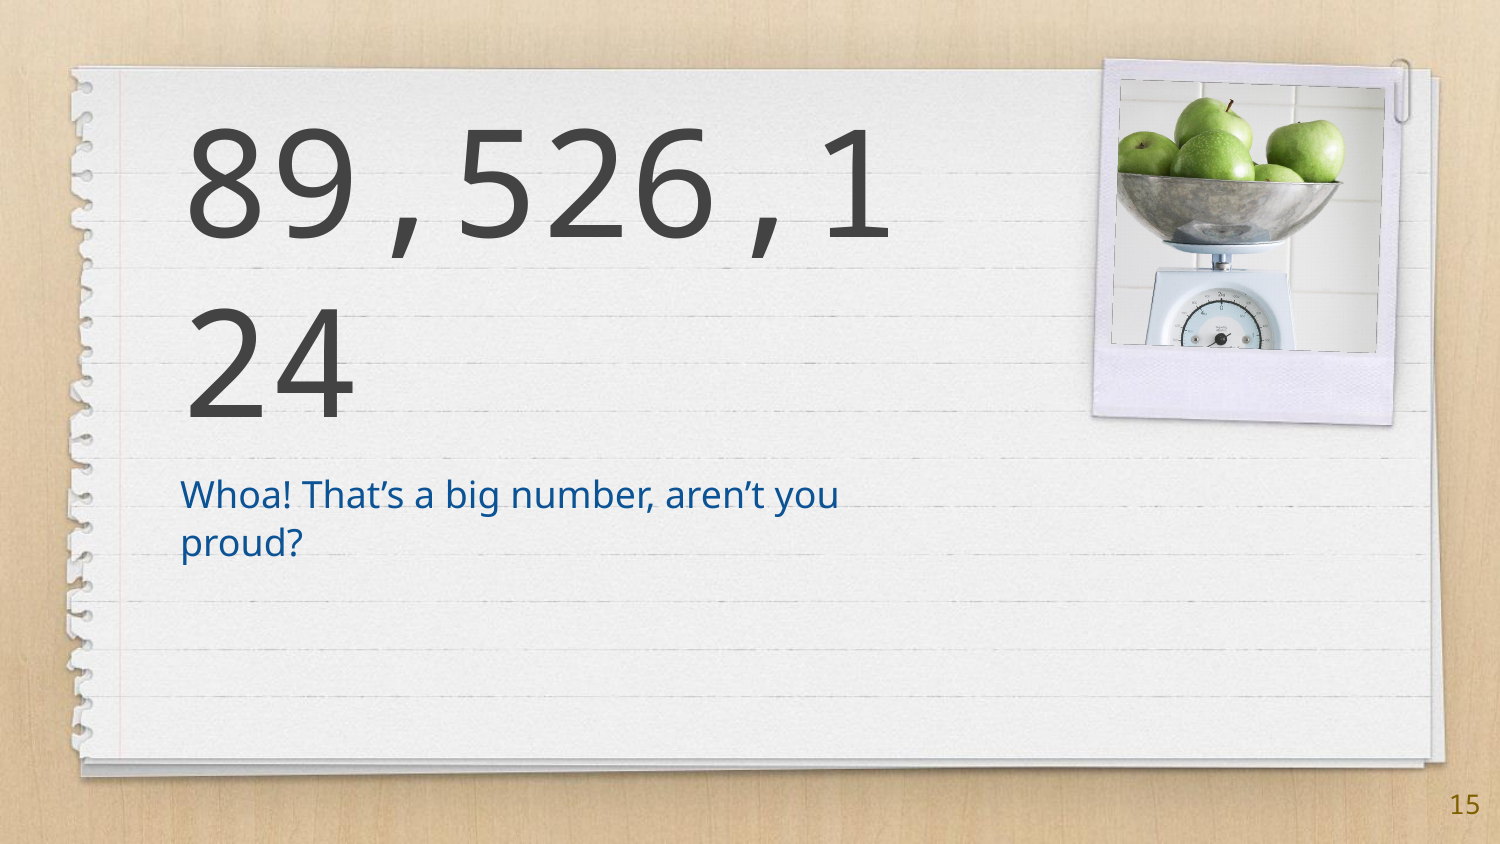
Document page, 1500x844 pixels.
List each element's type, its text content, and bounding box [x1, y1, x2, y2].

title 89,526,124 [165, 272, 951, 453]
slide_number 15 [1429, 767, 1500, 844]
picture [0, 0, 1500, 844]
subtitle Whoa! That’s a big number, aren’t you proud? [165, 453, 951, 583]
